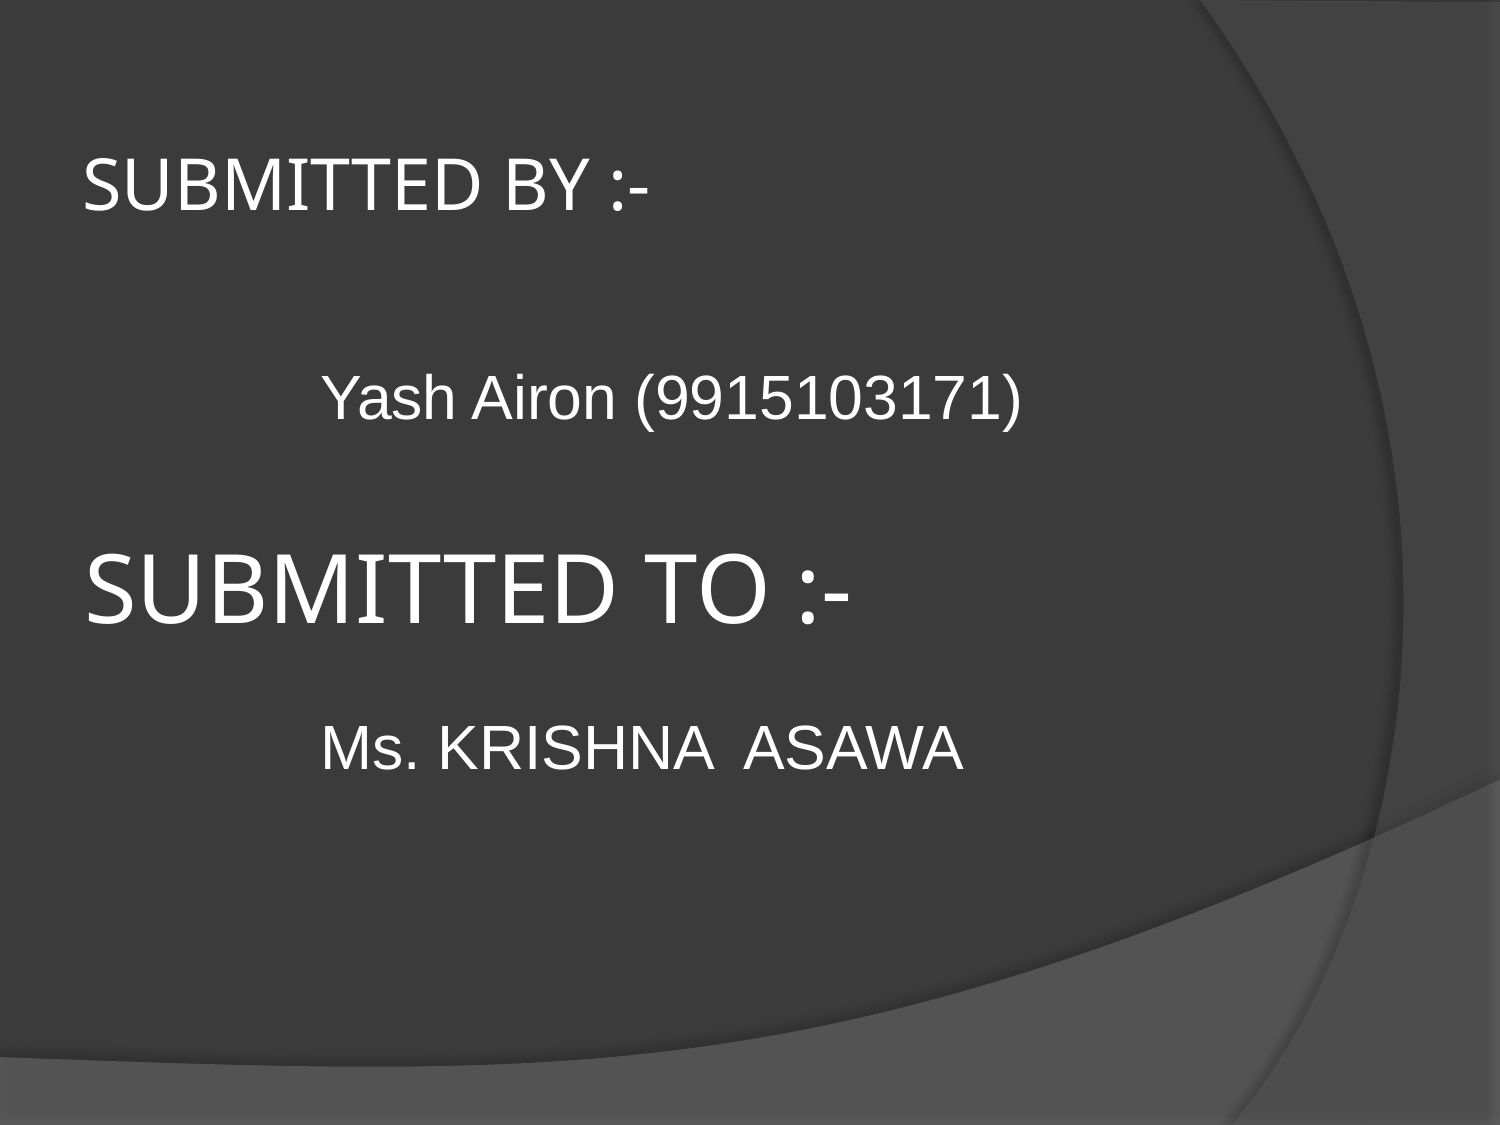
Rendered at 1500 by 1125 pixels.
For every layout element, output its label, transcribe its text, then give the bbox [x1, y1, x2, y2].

list Yash Airon (9915103171) Ms. KRISHNA ASAWA [75, 262, 1300, 1005]
text_box SUBMITTED TO :- [76, 491, 1302, 680]
title SUBMITTED BY :- [75, 45, 1300, 233]
